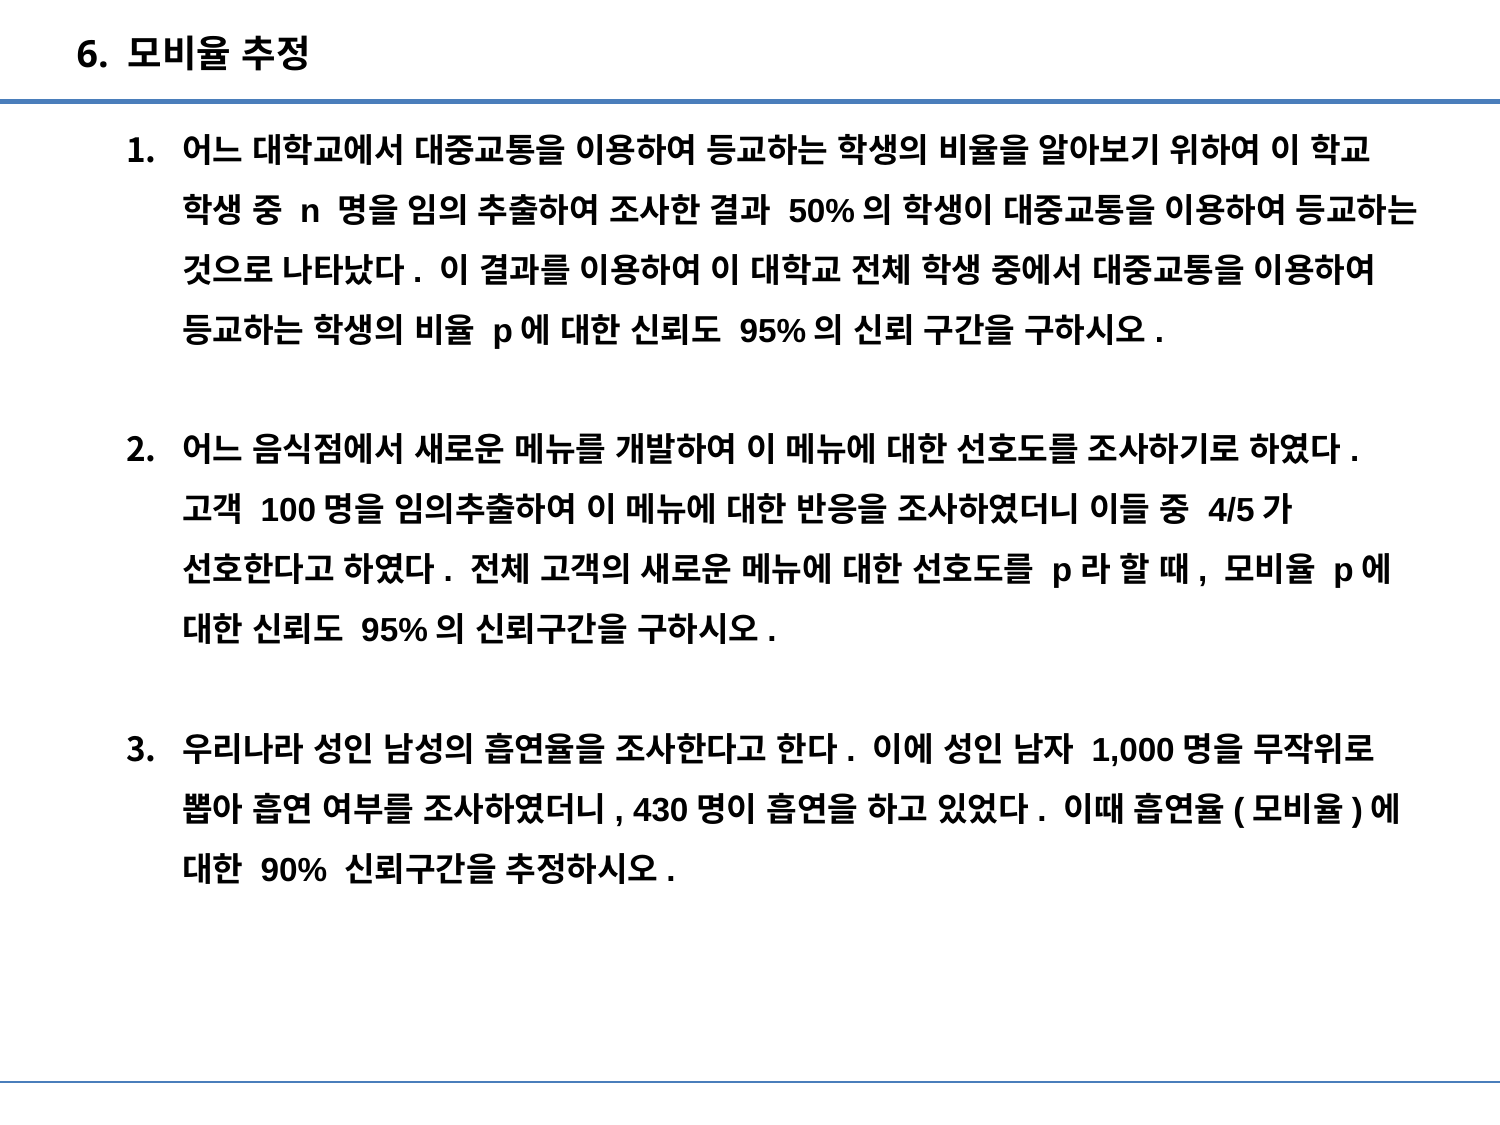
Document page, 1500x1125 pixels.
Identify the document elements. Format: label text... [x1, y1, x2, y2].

text_box 어느 대학교에서 대중교통을 이용하여 등교하는 학생의 비율을 알아보기 위하여 이 학교 학생 중 n 명을 임의 추출하여 조사한 결과 50%의 학생이 대중교통을 이용하여 등교하는 것으로 나타났다. 이 결과를 이용하여 이 대학교 전체 학생 중에서 대중교통을 이용하여 등교하는 학생의 비율 p에 대한 신뢰도 95%의 신뢰 구간을 구하시오. 어느 음식점에서 새로운 메뉴를 개발하여 이 메뉴에 대한 선호도를 조사하기로 하였다. 고객 100명을 임의추출하여 이 메뉴에 대한 반응을 조사하였더니 이들 중 4/5가 선호한다고 하였다. 전체 고객의 새로운 메뉴에 대한 선호도를 p라 할 때, 모비율 p에 대한 신뢰도 95%의 신뢰구간을 구하시오. 우리나라 성인 남성의 흡연율을 조사한다고 한다. 이에 성인 남자 1,000명을 무작위로 뽑아 흡연 여부를 조사하였더니, 430명이 흡연을 하고 있었다. 이때 흡연율(모비율)에 대한 90% 신뢰구간을 추정하시오. [111, 101, 1434, 895]
text_box 6. 모비율 추정 [61, 22, 326, 82]
